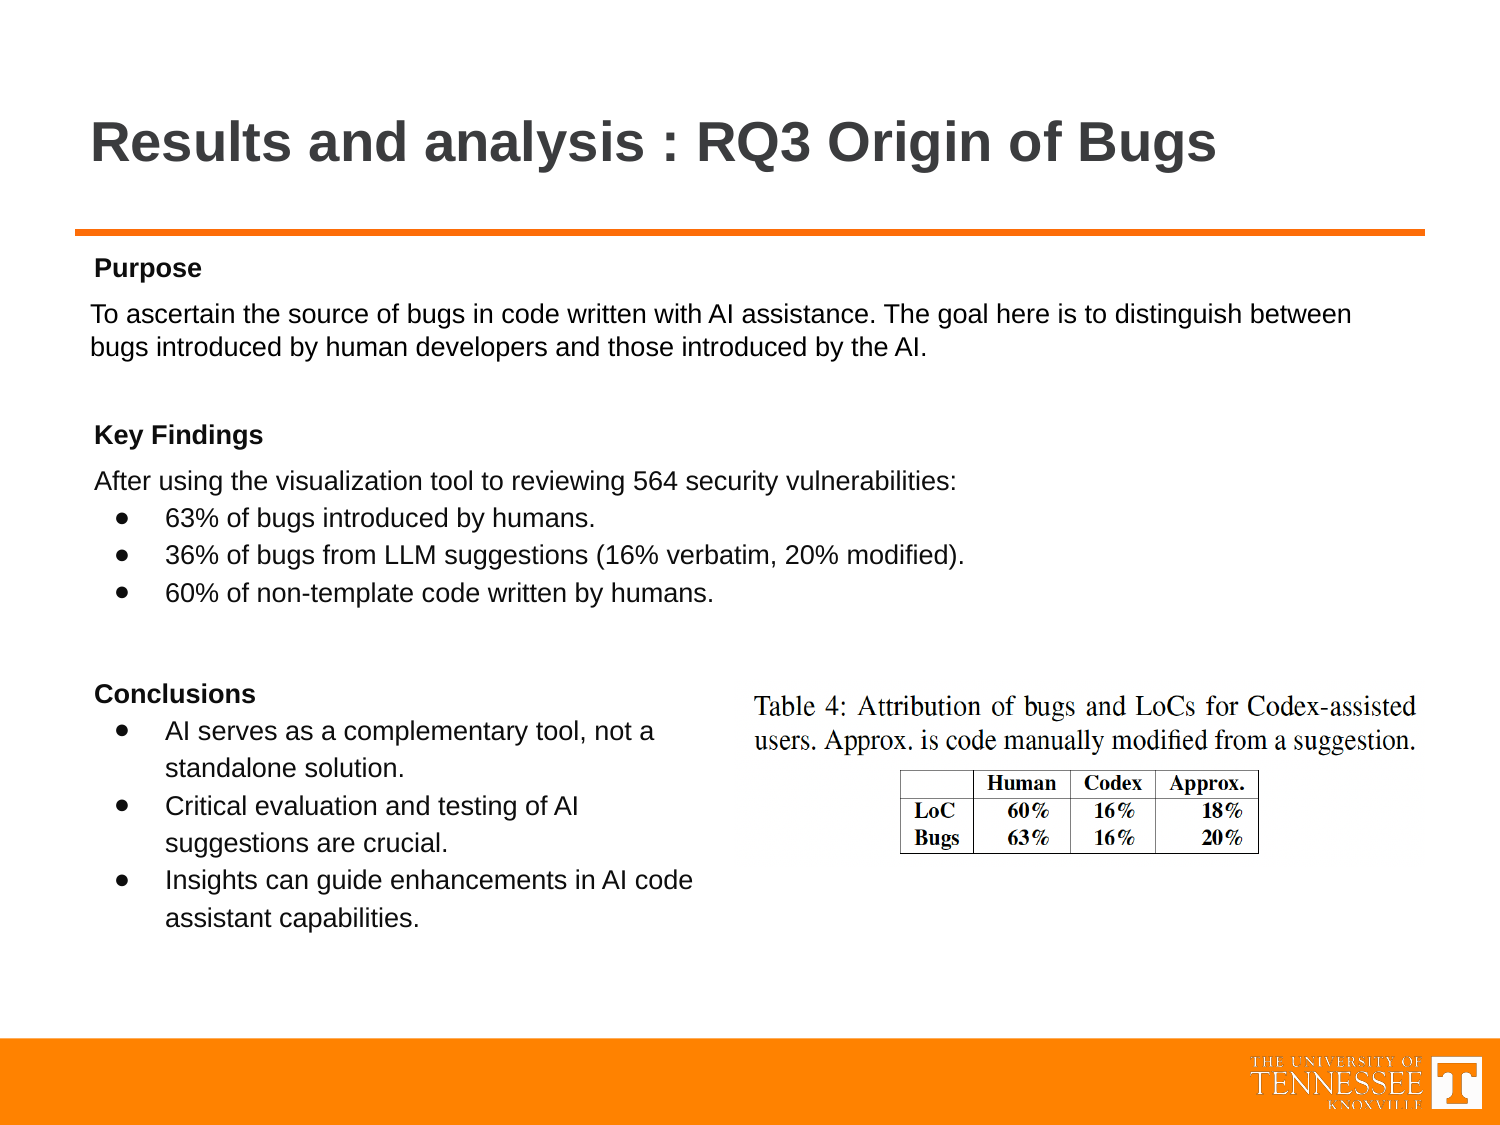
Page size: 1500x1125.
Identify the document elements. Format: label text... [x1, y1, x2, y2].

title Results and analysis : RQ3 Origin of Bugs [75, 45, 1425, 233]
text_box Conclusions AI serves as a complementary tool, not a standalone solution. Critical evaluation and testing of AI suggestions are crucial. Insights can guide enhancements in AI code assistant capabilities. [75, 656, 735, 966]
picture [734, 678, 1426, 867]
picture [1250, 1056, 1482, 1109]
list Purpose To ascertain the source of bugs in code written with AI assistance. The goal here is to distinguish between bugs introduced by human developers and those introduced by the AI. Key Findings After using the visualization tool to reviewing 564 security vulnerabilities: 63% of bugs introduced by humans. 36% of bugs from LLM suggestions (16% verbatim, 20% modified). 60% of non-template code written by humans. [75, 243, 1425, 633]
